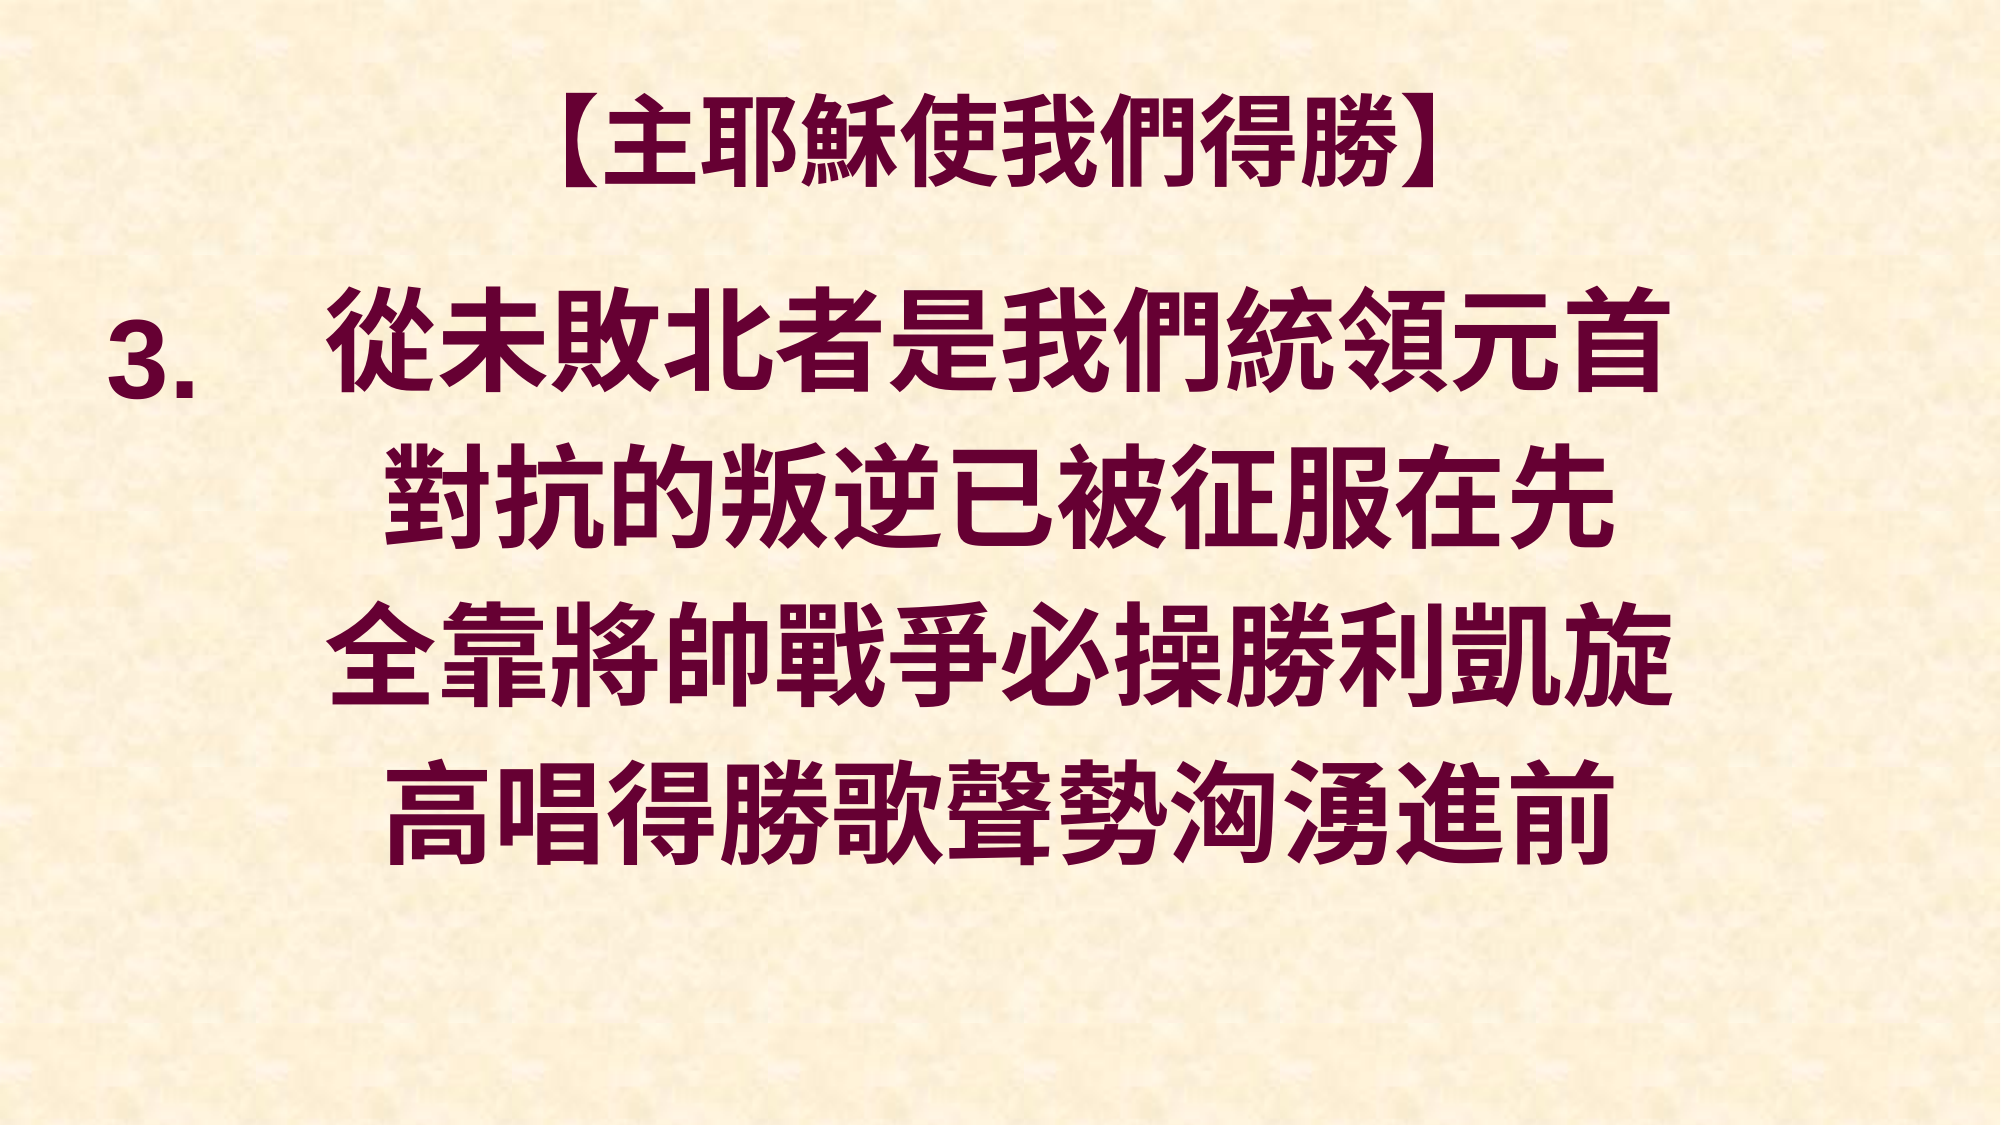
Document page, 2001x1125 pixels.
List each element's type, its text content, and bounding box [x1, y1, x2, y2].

text_box 3. [66, 278, 240, 429]
picture [0, 0, 2001, 1125]
list 從未敗北者是我們統領元首 對抗的叛逆已被征服在先 全靠將帥戰爭必操勝利凱旋 高唱得勝歌聲勢洶湧進前 [99, 262, 1900, 1005]
title 【主耶穌使我們得勝】 [99, 45, 1900, 233]
